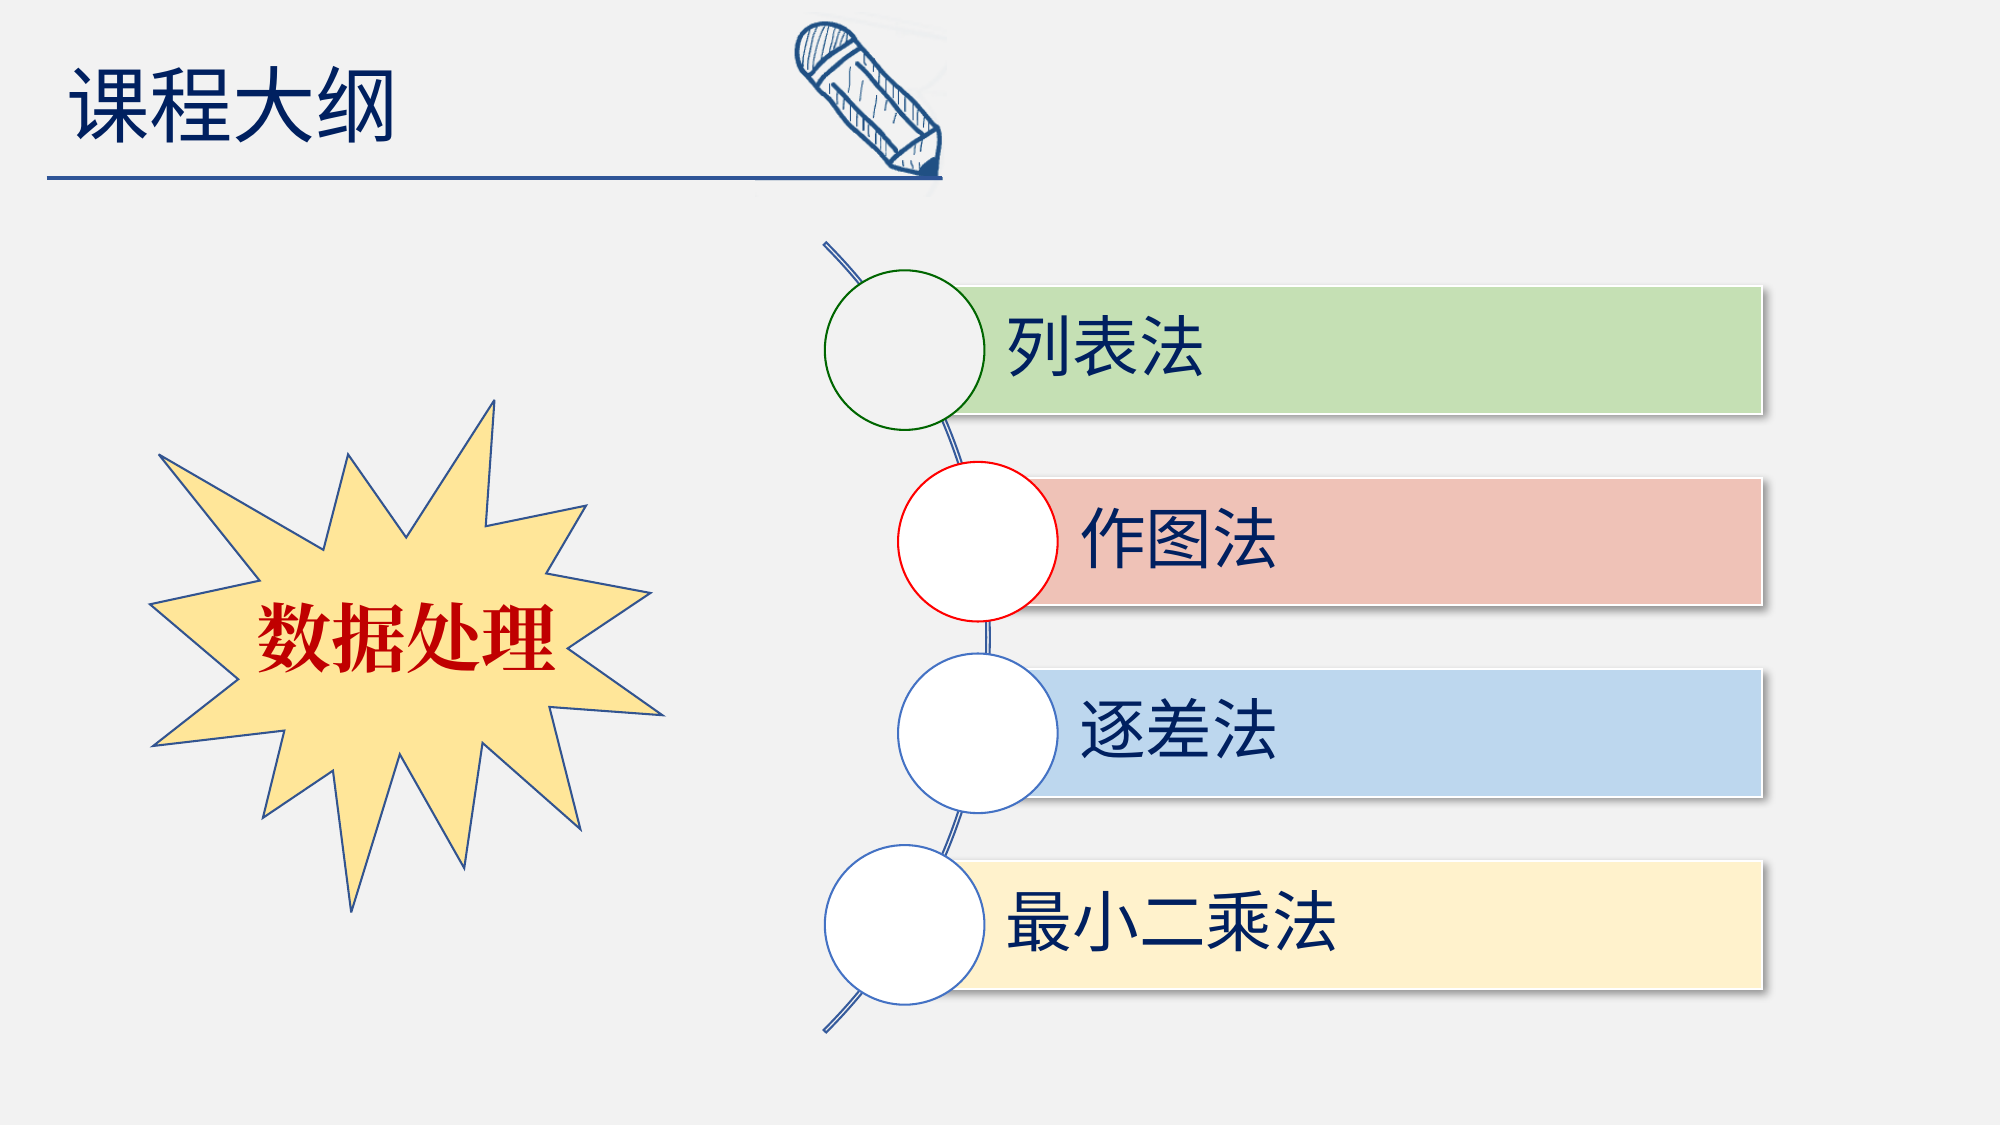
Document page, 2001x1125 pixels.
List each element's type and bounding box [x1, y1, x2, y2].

text_box [46, 12, 947, 197]
text_box [149, 399, 663, 913]
text_box [810, 222, 1774, 1053]
